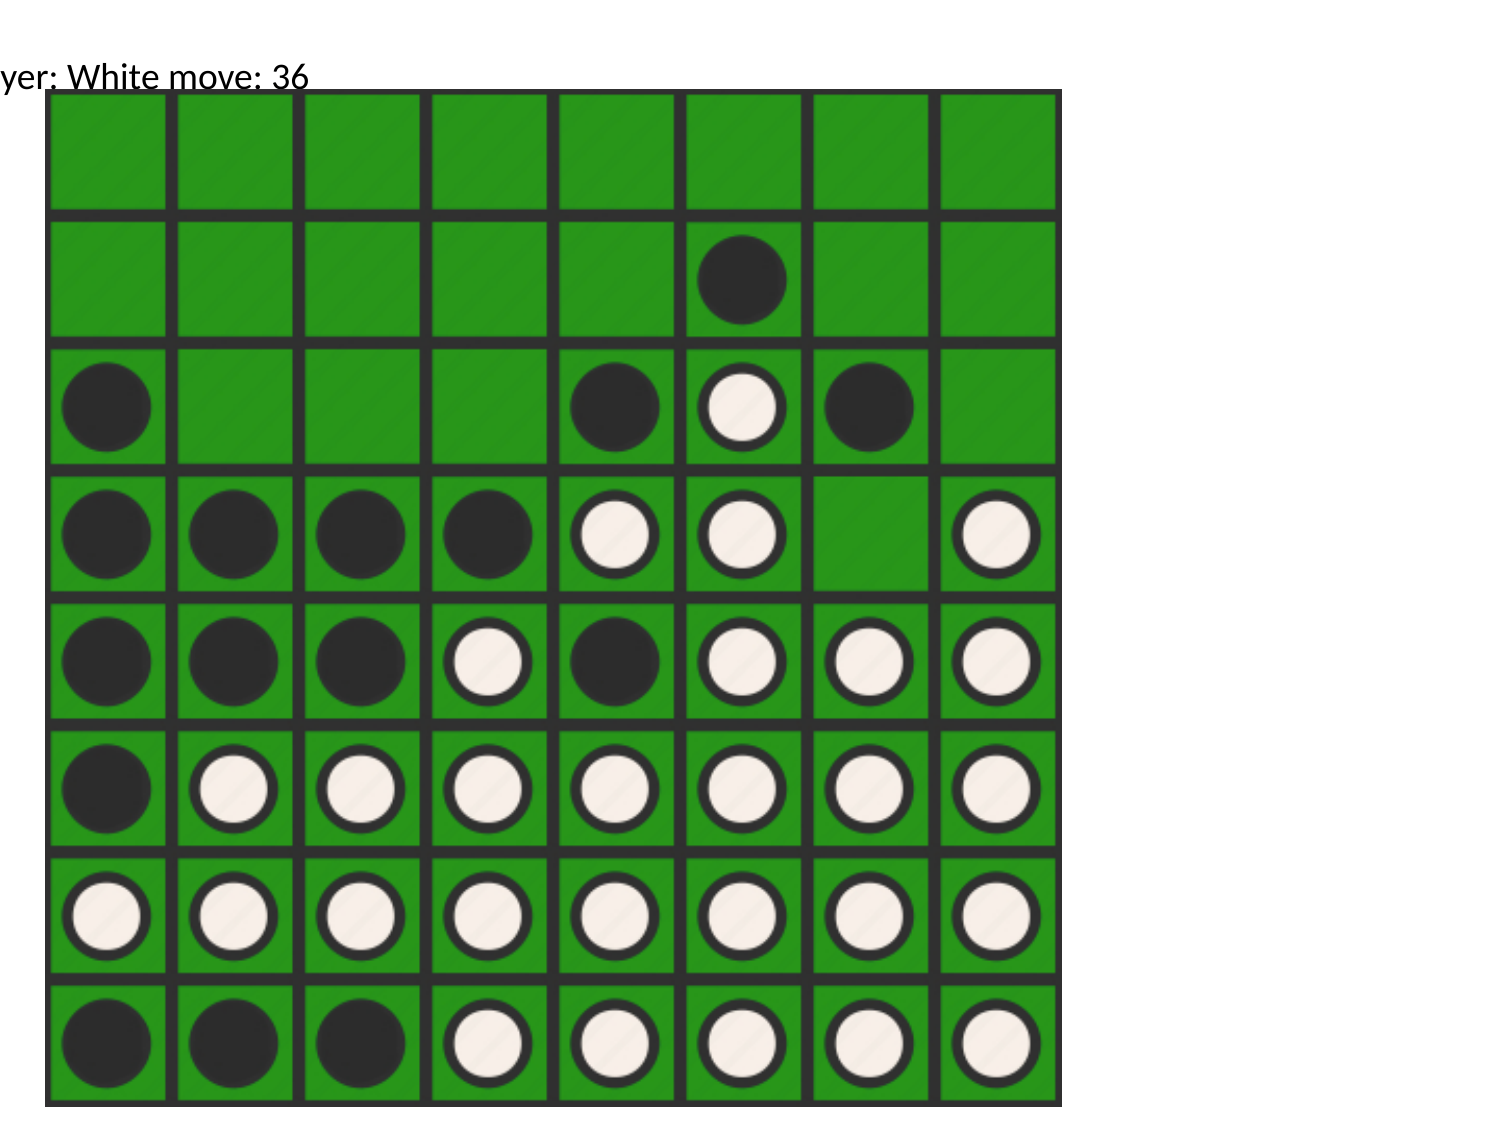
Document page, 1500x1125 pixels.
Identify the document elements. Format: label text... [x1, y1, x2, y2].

text_box turn: 42 player: White move: 36 [0, 44, 325, 105]
picture [44, 89, 1062, 1107]
